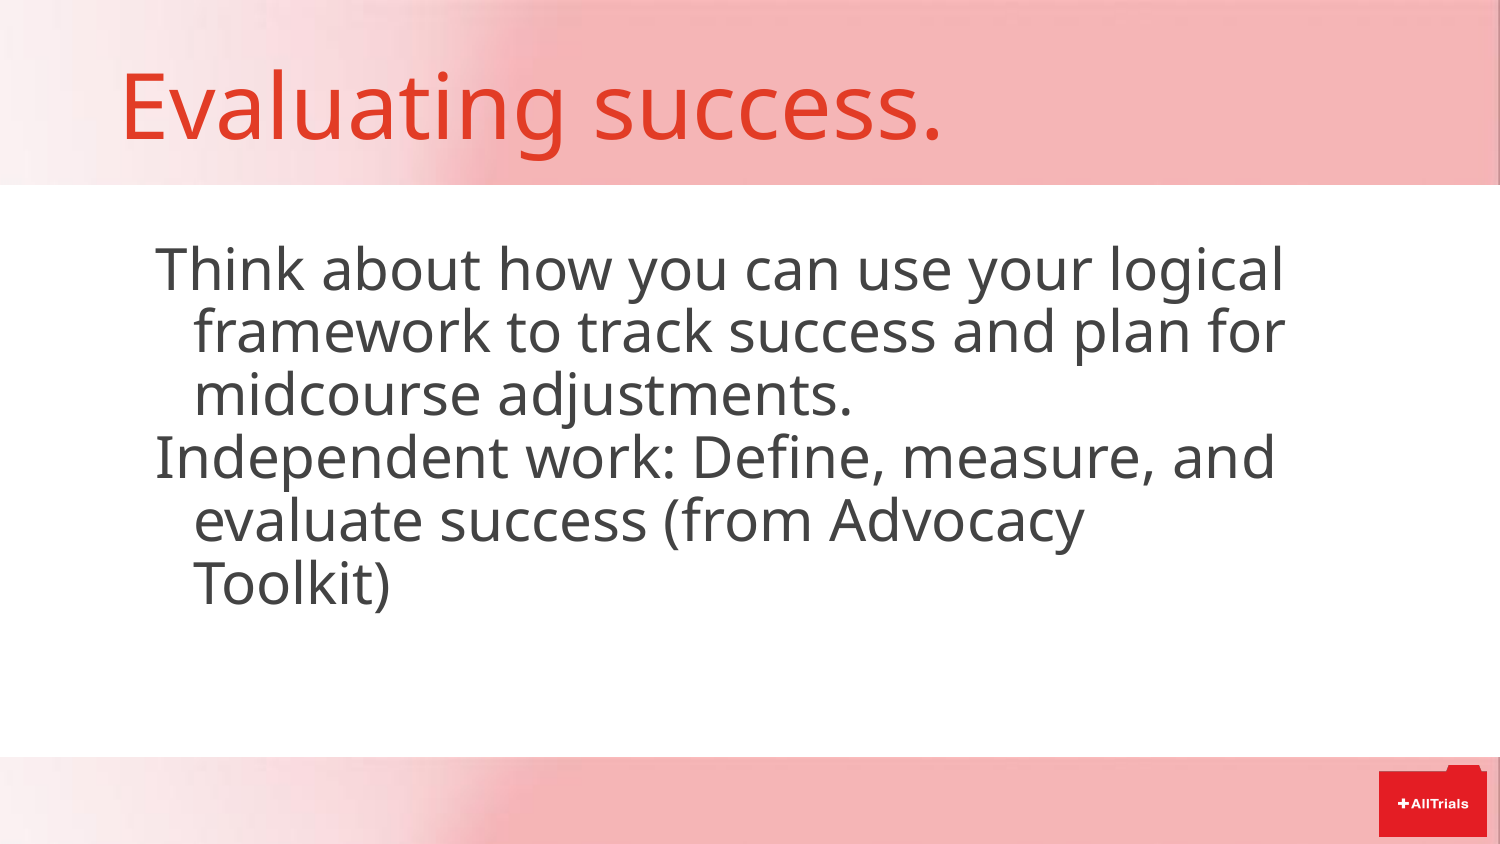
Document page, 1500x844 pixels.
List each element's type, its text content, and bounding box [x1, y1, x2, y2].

picture [0, 757, 1500, 844]
title Evaluating success. [103, 44, 1313, 206]
picture [0, 0, 1500, 185]
list Think about how you can use your logical framework to track success and plan for midcourse adjustments. Independent work: Define, measure, and evaluate success (from Advocacy Toolkit) [103, 224, 1313, 746]
